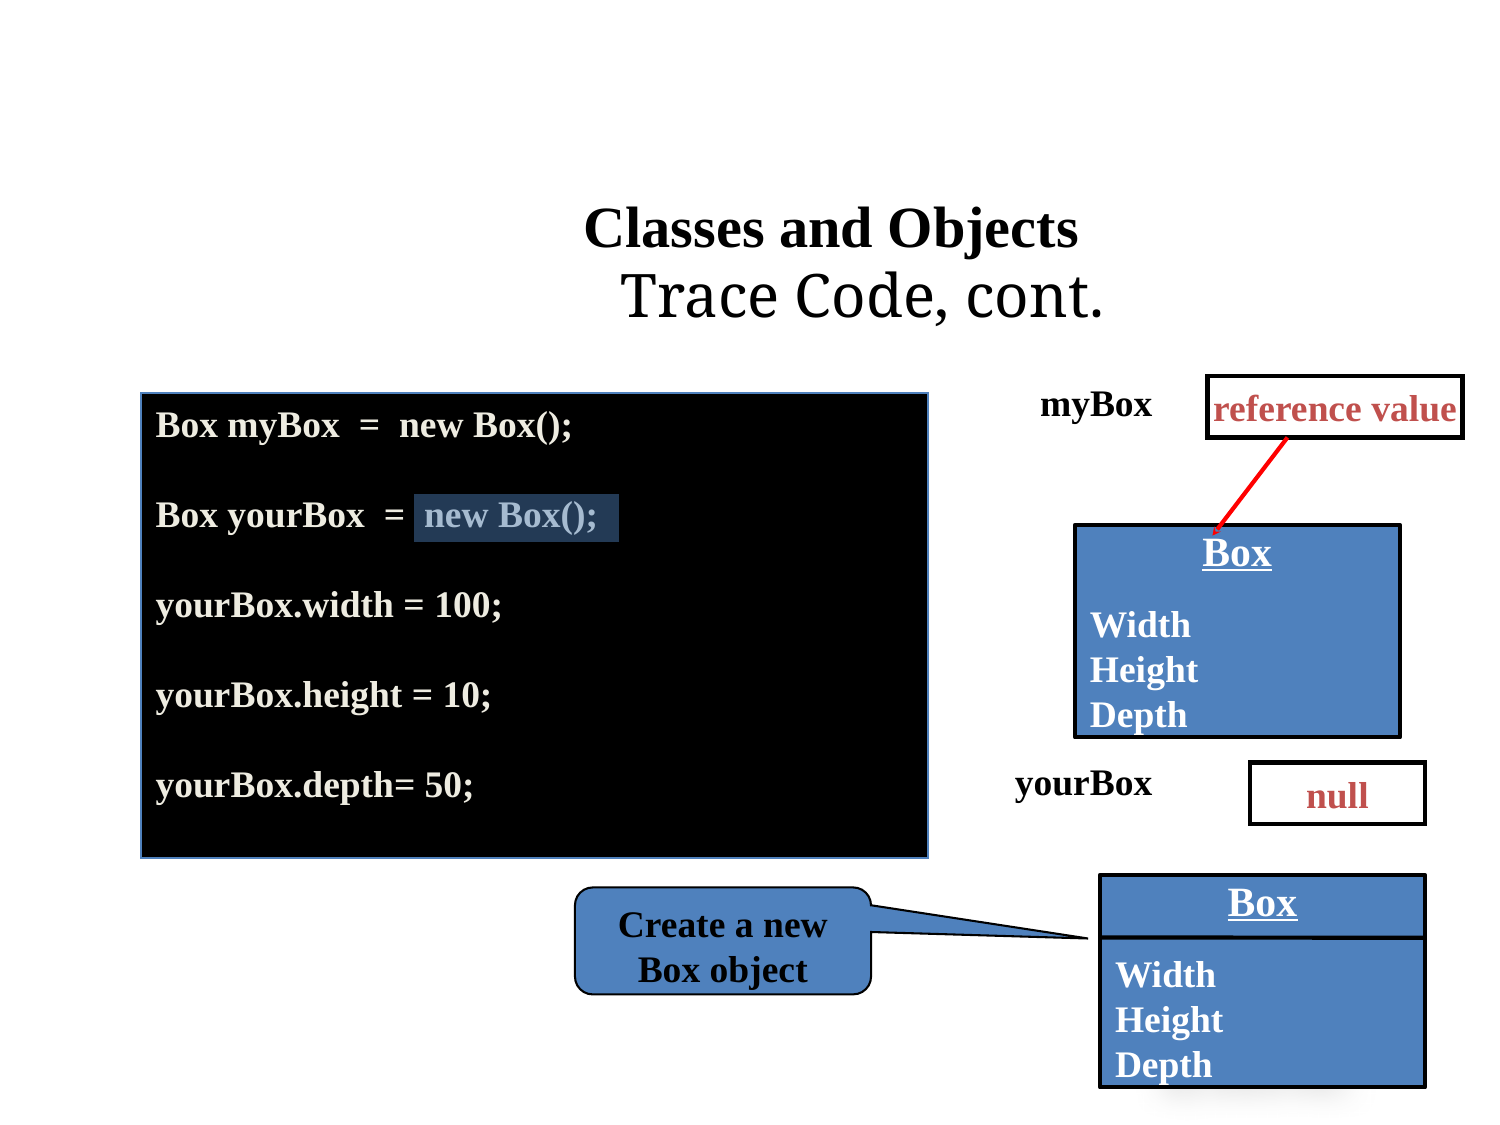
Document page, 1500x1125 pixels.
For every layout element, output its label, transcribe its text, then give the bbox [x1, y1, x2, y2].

text_box Box myBox = new Box(); Box yourBox = new Box(); yourBox.width = 100; yourBox.height = 10; yourBox.depth= 50; [140, 392, 929, 858]
text_box Box Width Height Depth [1100, 874, 1425, 935]
title Trace Code, cont. [225, 249, 1500, 338]
text_box reference value [1207, 376, 1463, 438]
text_box yourBox [999, 749, 1202, 810]
text_box Classes and Objects [249, 174, 1413, 249]
text_box [412, 492, 621, 544]
text_box Box Width Height Depth [1100, 944, 1425, 1088]
text_box myBox [1025, 371, 1211, 432]
text_box Create a new Box object [574, 887, 1089, 995]
text_box Box Width Height Depth [1074, 524, 1400, 738]
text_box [1212, 437, 1288, 536]
text_box null [1250, 762, 1425, 824]
